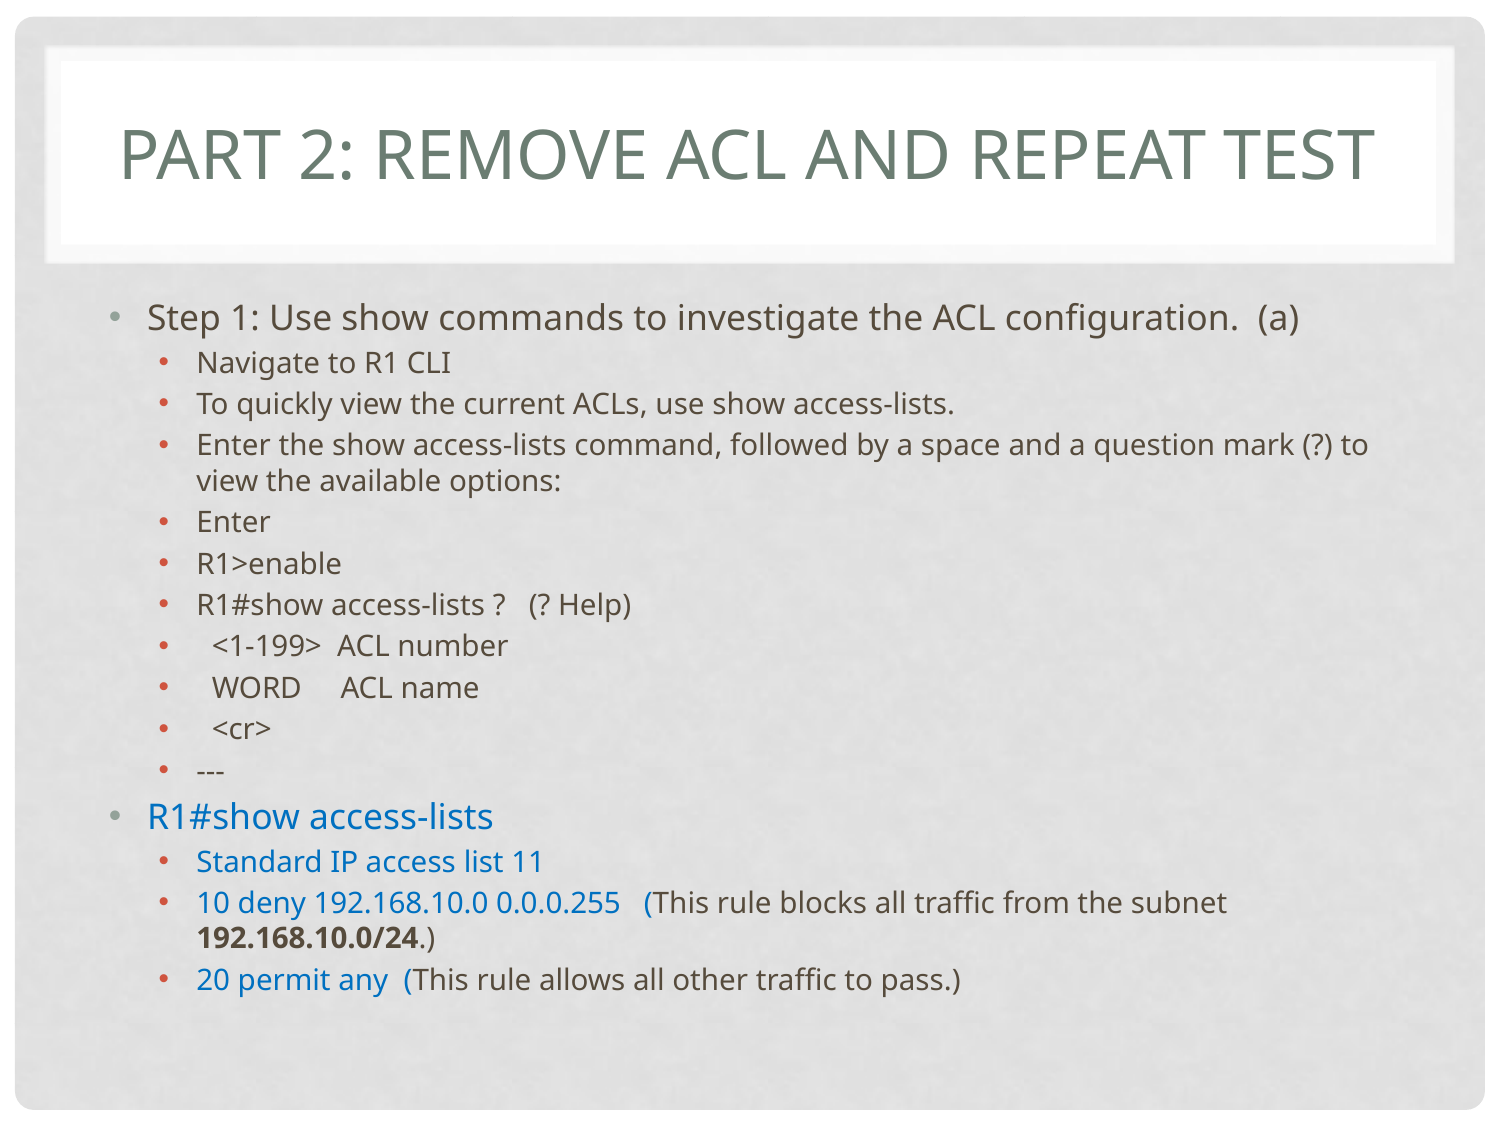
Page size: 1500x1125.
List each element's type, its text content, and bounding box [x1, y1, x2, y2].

title Part 2: Remove ACL and Repeat Test [69, 66, 1425, 238]
list Step 1: Use show commands to investigate the ACL configuration. (a) Navigate to R1 CLI To quickly view the current ACLs, use show access-lists. Enter the show access-lists command, followed by a space and a question mark (?) to view the available options: Enter R1>enable R1#show access-lists ? (? Help) <1-199> ACL number WORD ACL name <cr> --- R1#show access-lists Standard IP access list 11 10 deny 192.168.10.0 0.0.0.255 (This rule blocks all traffic from the subnet 192.168.10.0/24.) 20 permit any (This rule allows all other traffic to pass.) [75, 287, 1425, 1005]
